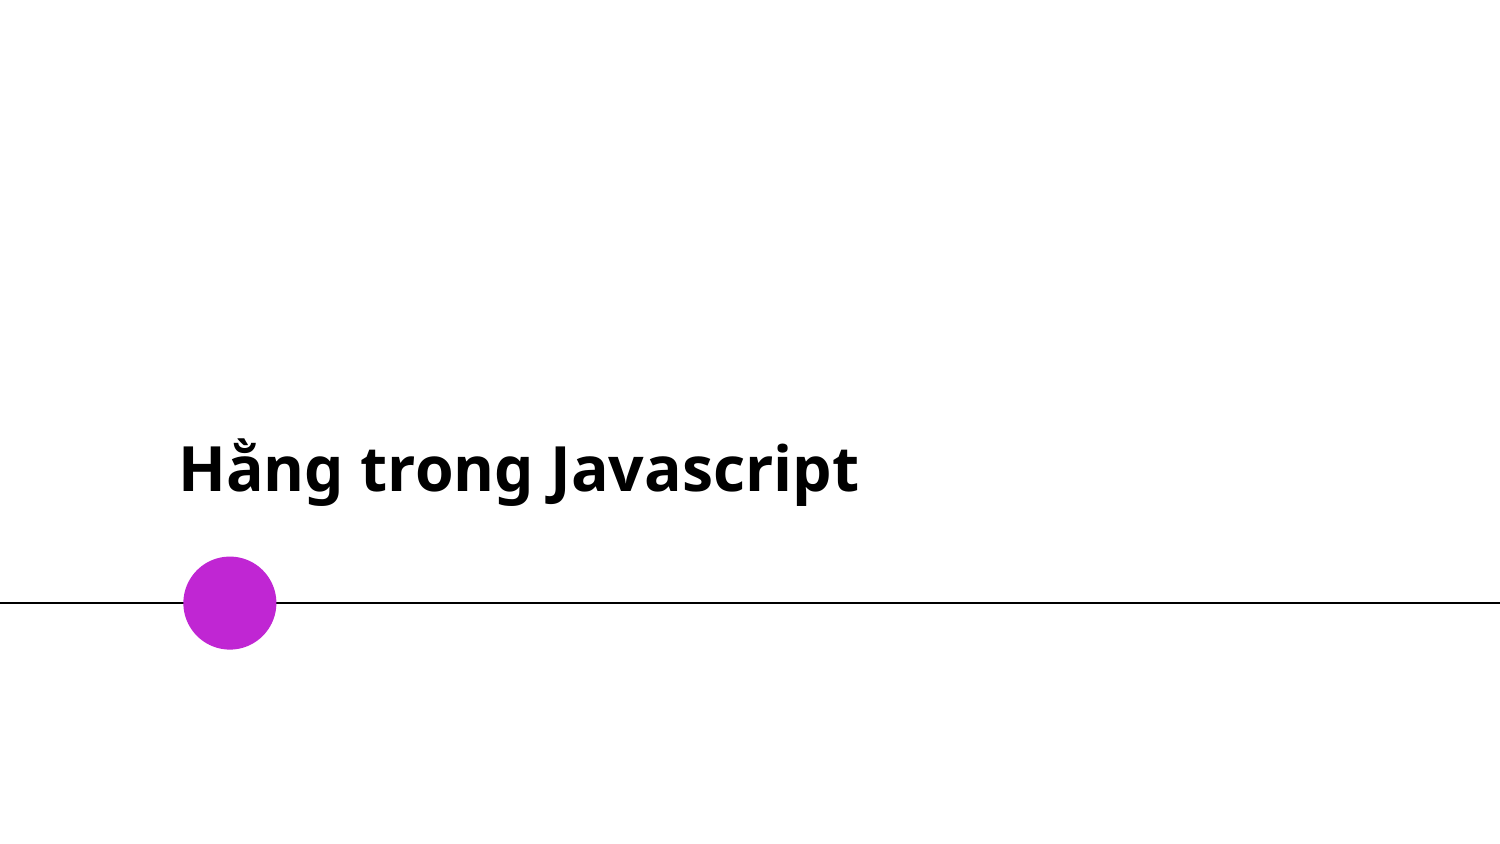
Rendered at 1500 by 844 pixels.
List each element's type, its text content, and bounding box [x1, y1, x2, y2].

title Hằng trong Javascript [163, 328, 1329, 519]
